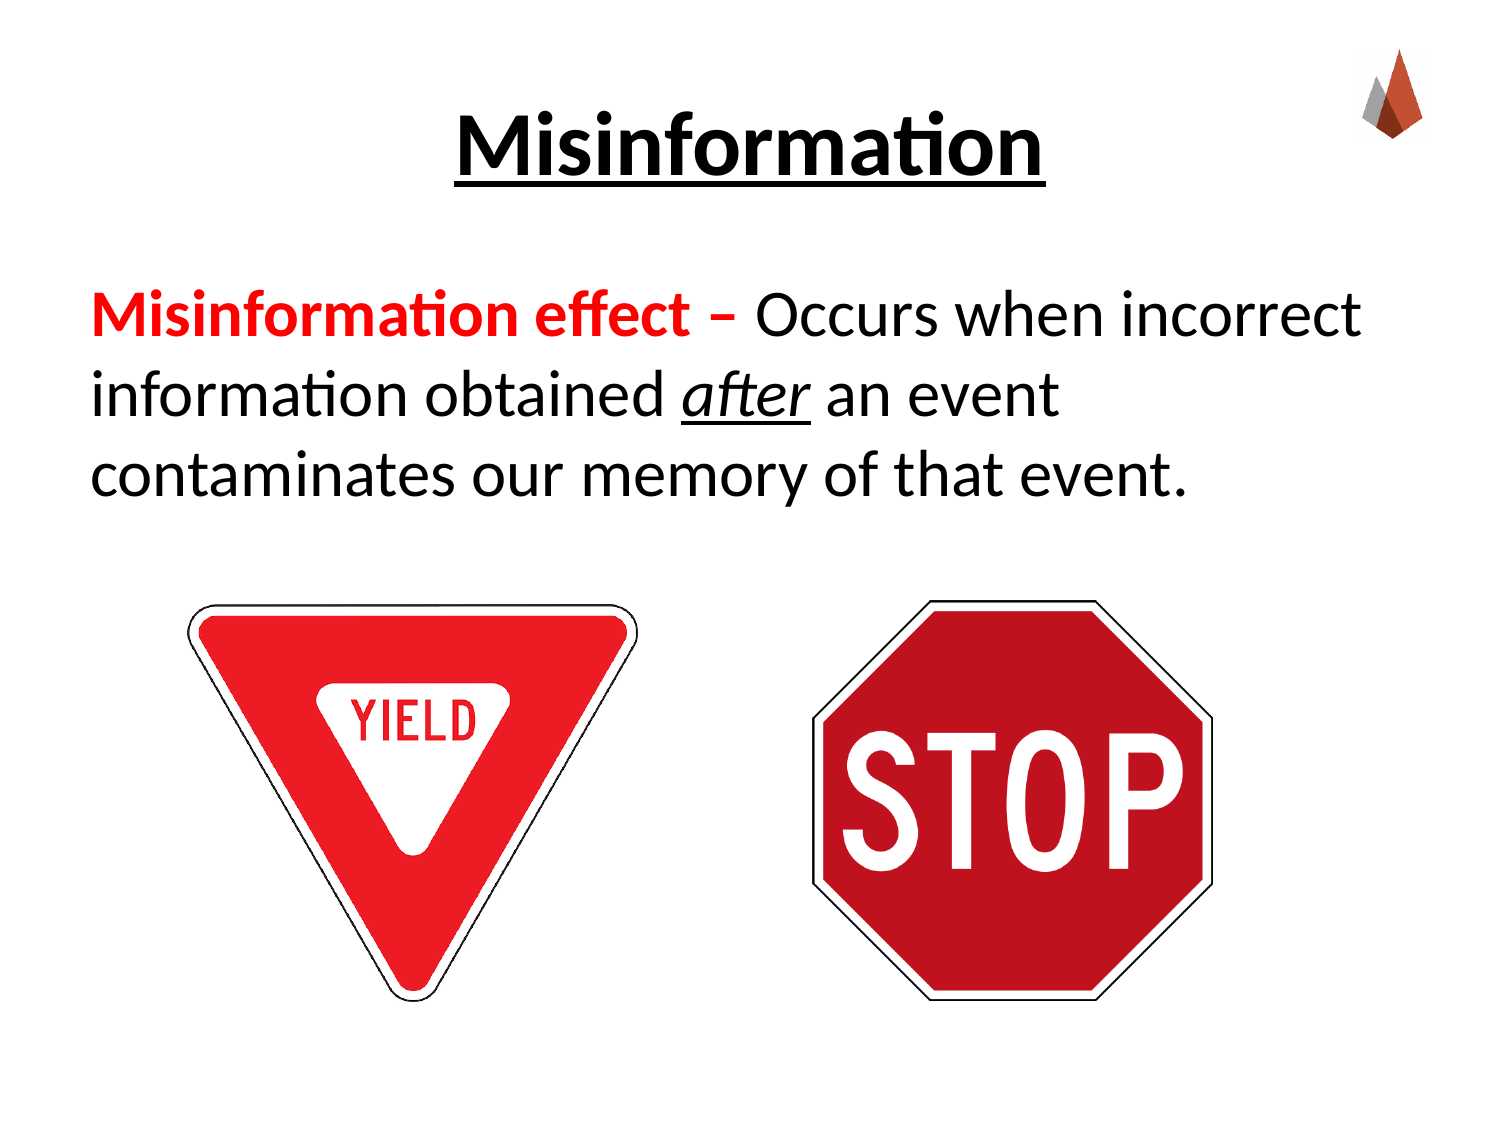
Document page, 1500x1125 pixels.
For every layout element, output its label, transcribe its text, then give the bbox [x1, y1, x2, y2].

picture [812, 600, 1213, 1001]
picture [187, 604, 638, 1003]
title Misinformation [75, 45, 1425, 233]
list Misinformation effect – Occurs when incorrect information obtained after an event contaminates our memory of that event. [75, 262, 1425, 1005]
